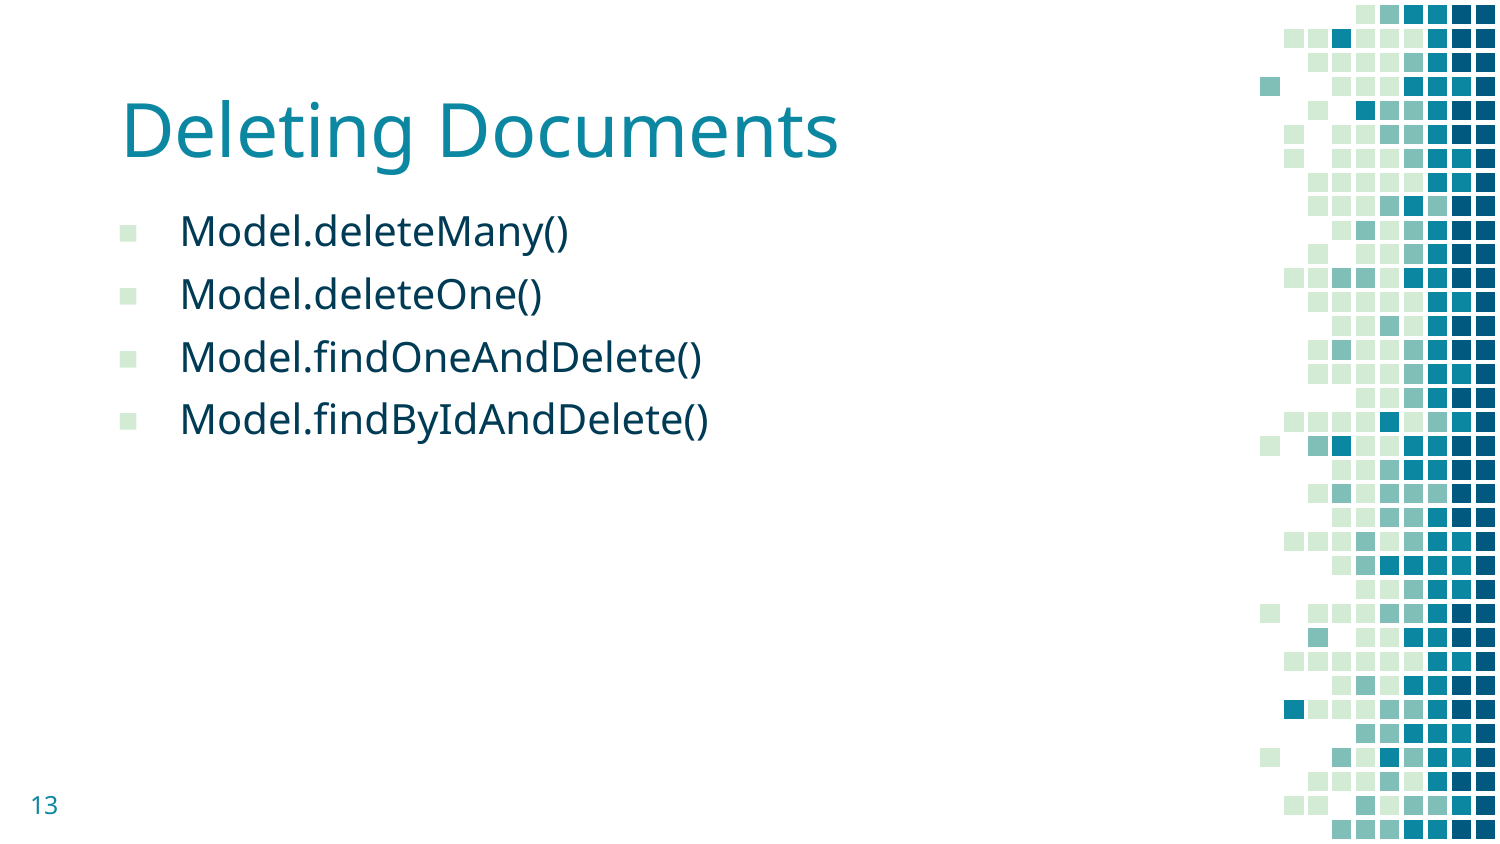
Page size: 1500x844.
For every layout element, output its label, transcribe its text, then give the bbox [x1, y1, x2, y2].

text_box Model.deleteMany() Model.deleteOne() Model.findOneAndDelete() Model.findByIdAndDelete() [89, 190, 1270, 654]
slide_number 13 [15, 774, 105, 839]
text_box Deleting Documents [105, 46, 1215, 188]
